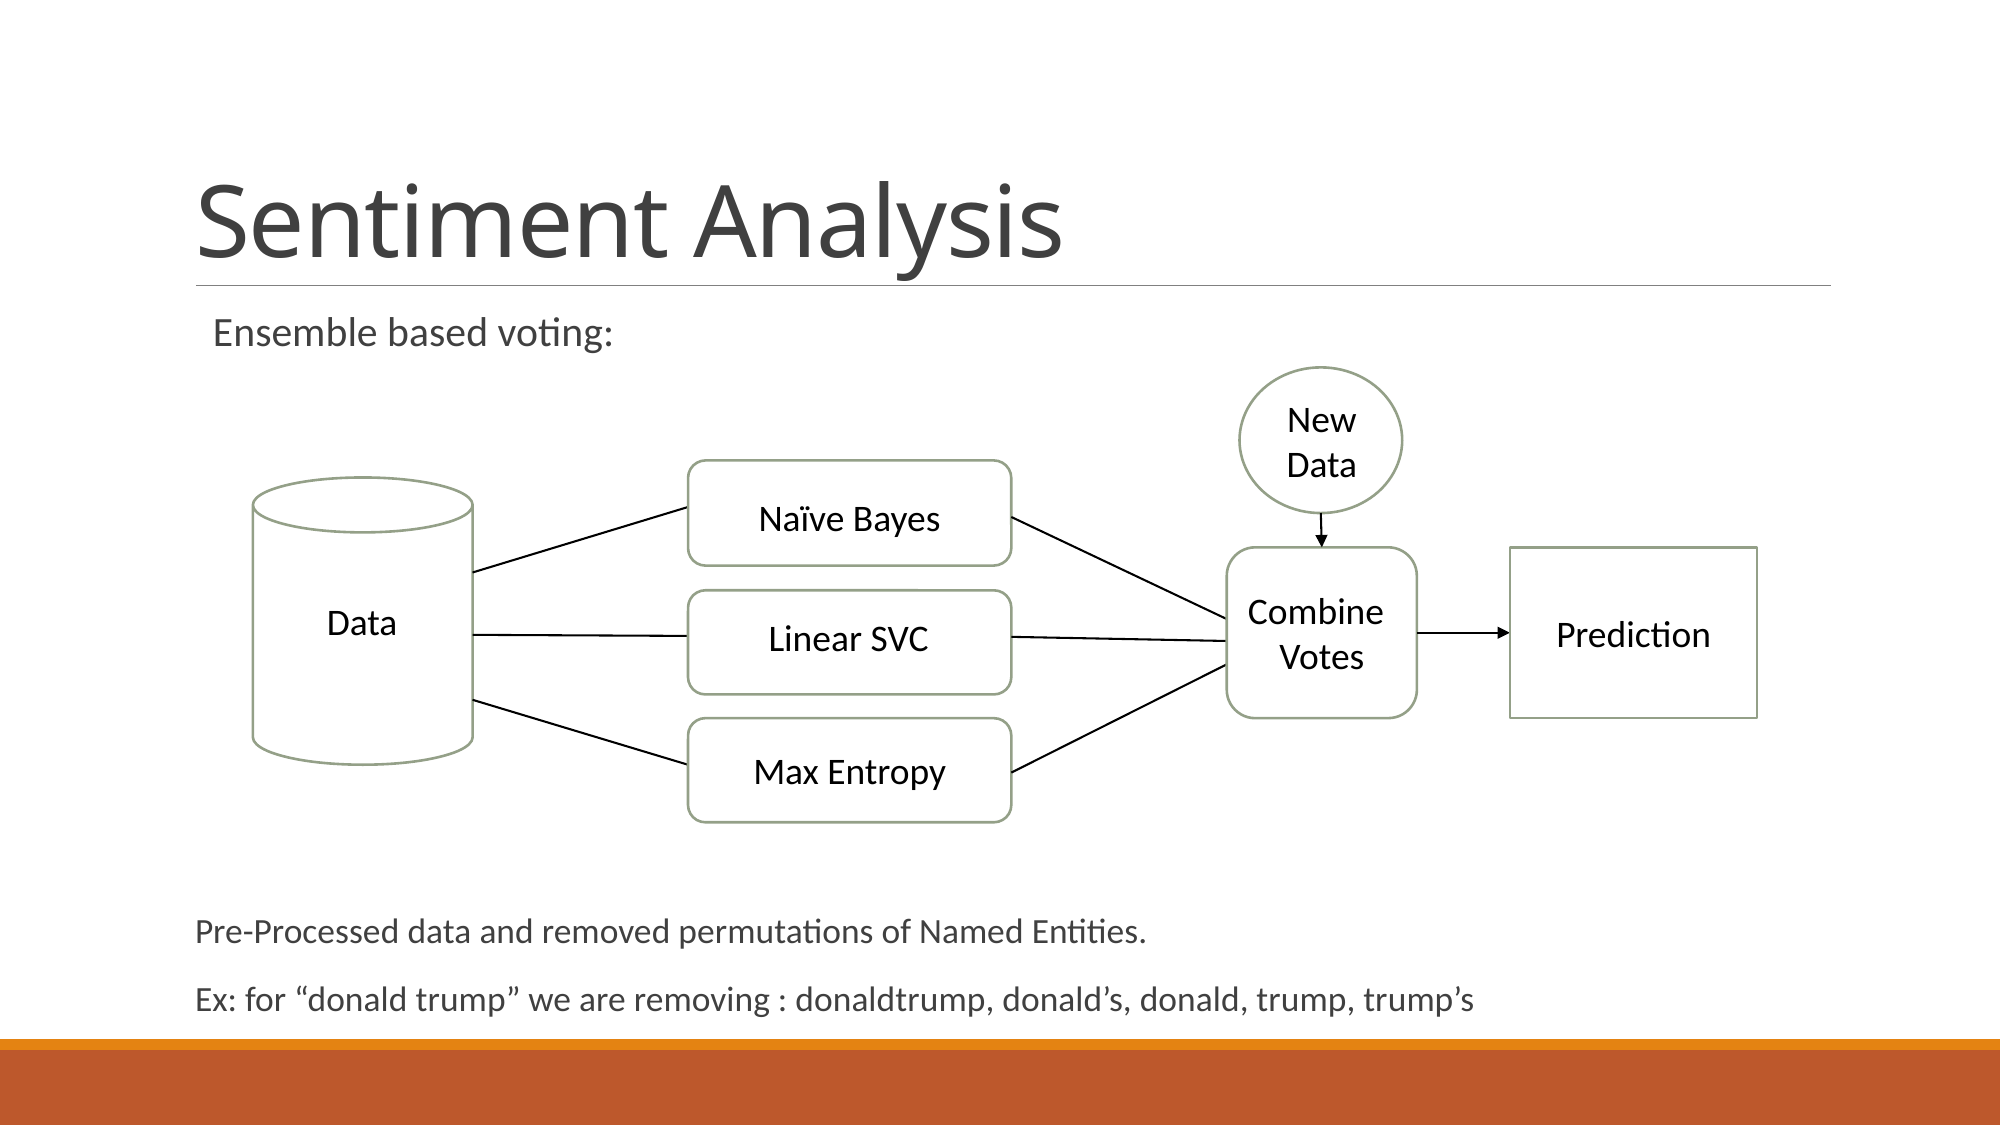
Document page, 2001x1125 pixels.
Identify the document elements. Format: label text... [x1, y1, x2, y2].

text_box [252, 366, 1758, 823]
title Sentiment Analysis [180, 47, 1830, 285]
list Ensemble based voting: Pre-Processed data and removed permutations of Named Entities. Ex: for “donald trump” we are removing : donaldtrump, donald’s, donald, trump, trump’s [180, 302, 1830, 1027]
